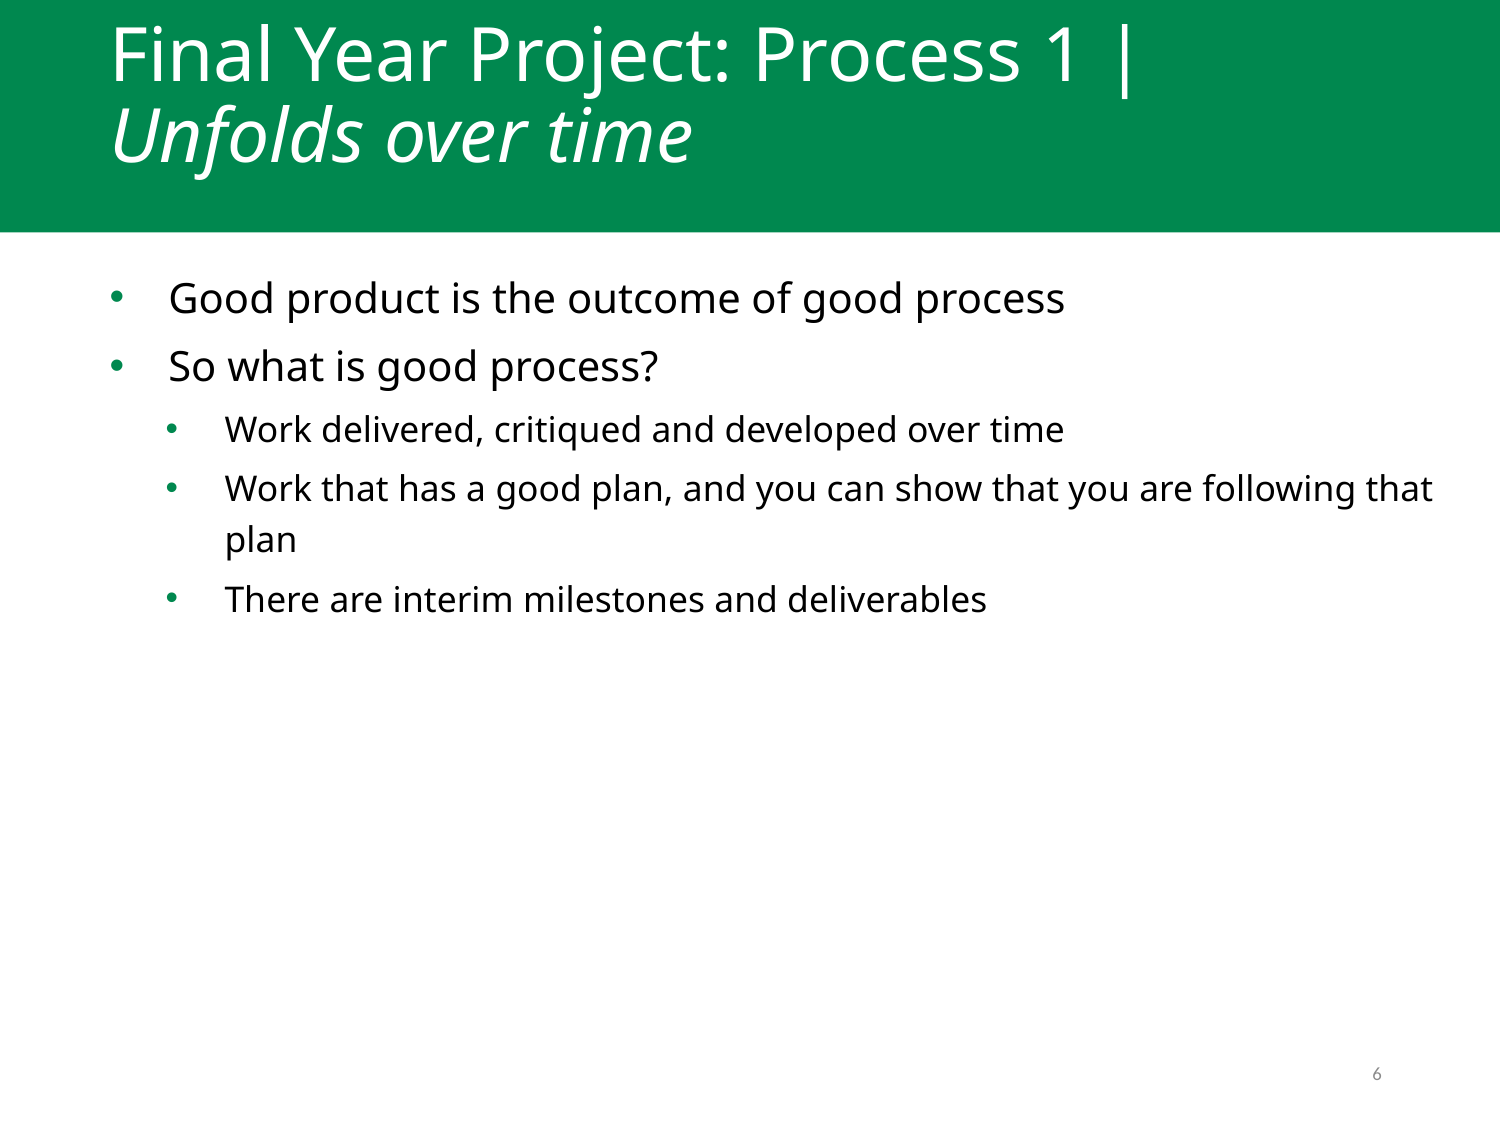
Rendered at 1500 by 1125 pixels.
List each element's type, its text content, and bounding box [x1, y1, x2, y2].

text_box Final Year Project: Process 1 | Unfolds over time [94, 48, 1220, 148]
slide_number 6 [1059, 1042, 1397, 1103]
text_box [0, 0, 1500, 233]
list Good product is the outcome of good process So what is good process? Work delivered, critiqued and developed over time Work that has a good plan, and you can show that you are following that plan There are interim milestones and deliverables [94, 233, 1471, 1083]
